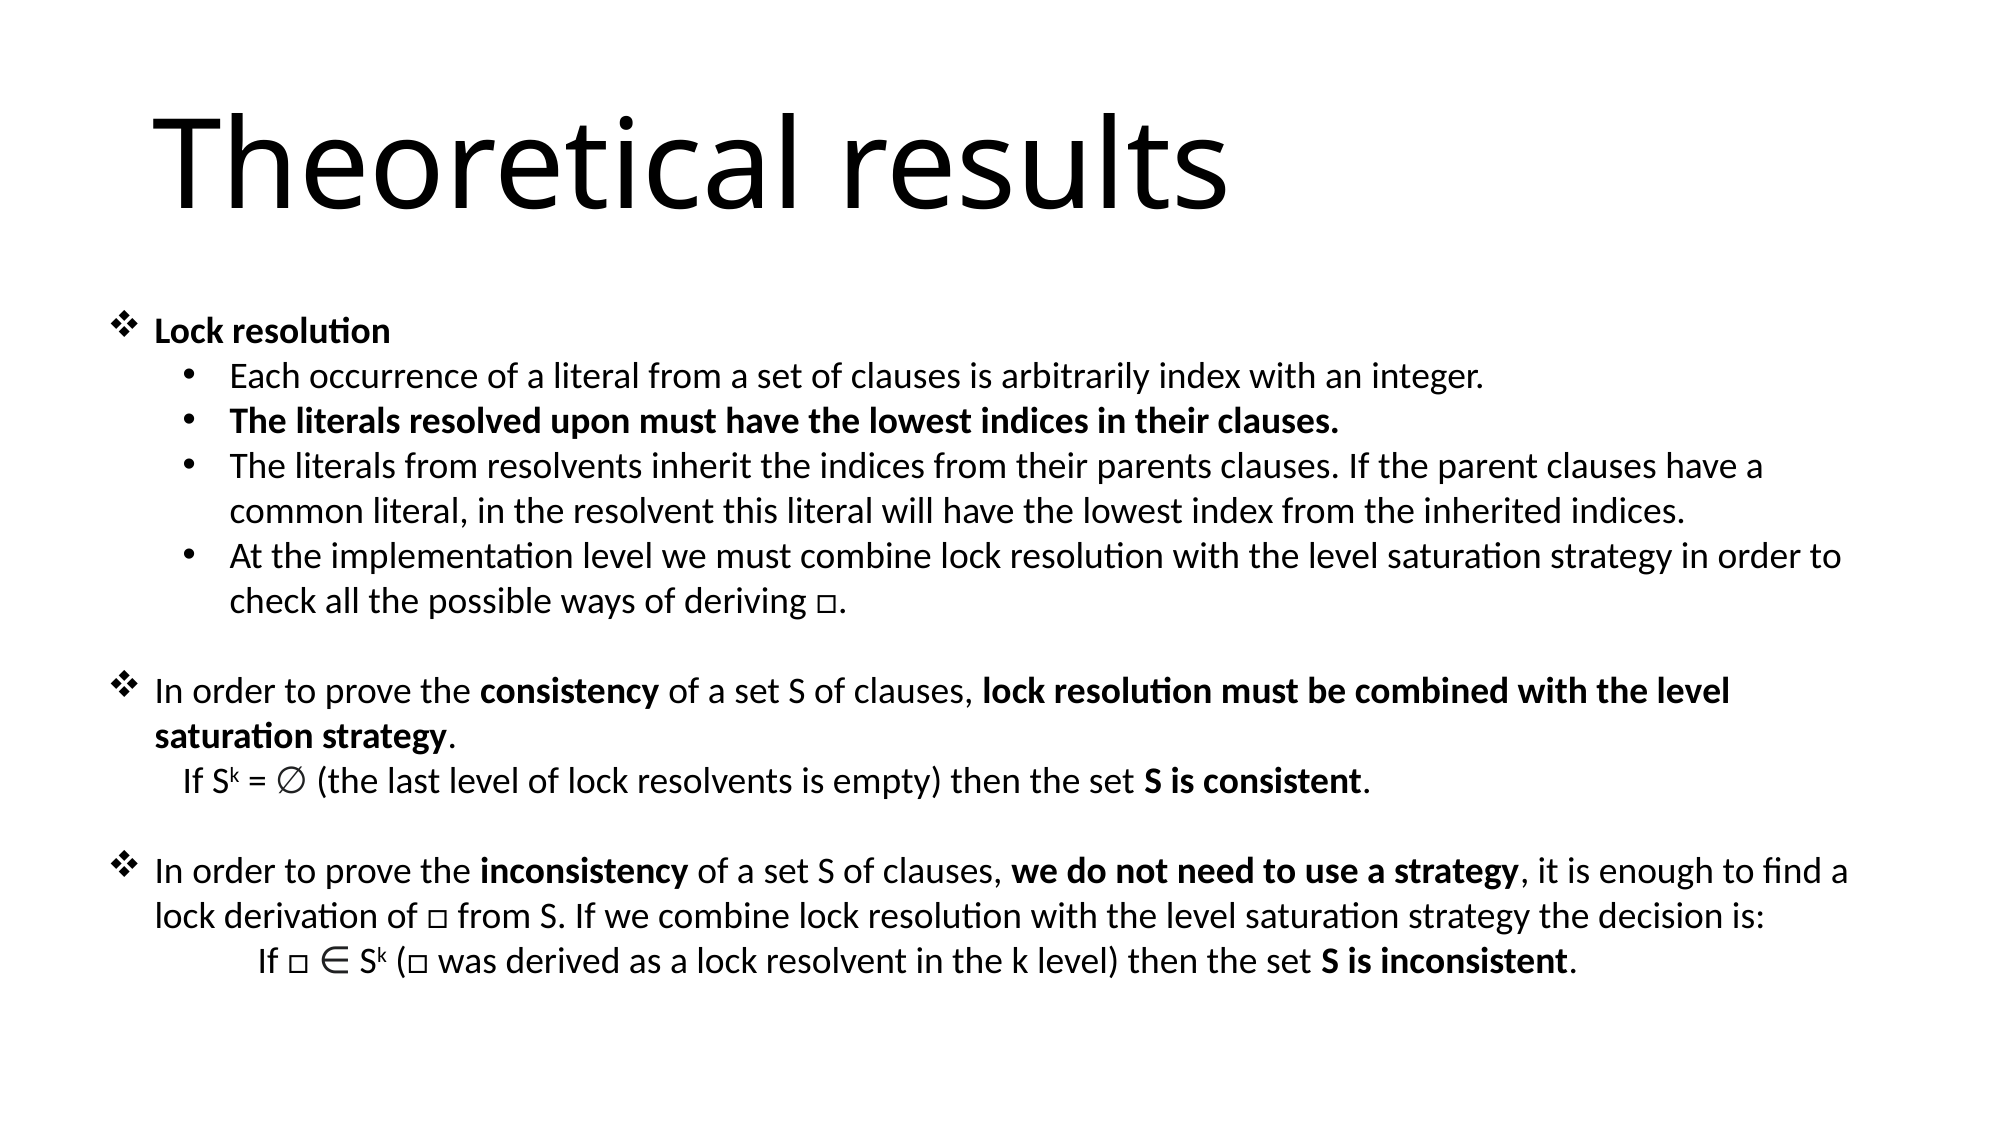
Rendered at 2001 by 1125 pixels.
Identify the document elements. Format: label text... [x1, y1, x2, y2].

text_box Lock resolution Each occurrence of a literal from a set of clauses is arbitrarily index with an integer. The literals resolved upon must have the lowest indices in their clauses. The literals from resolvents inherit the indices from their parents clauses. If the parent clauses have a common literal, in the resolvent this literal will have the lowest index from the inherited indices. At the implementation level we must combine lock resolution with the level saturation strategy in order to check all the possible ways of deriving □. In order to prove the consistency of a set S of clauses, lock resolution must be combined with the level saturation strategy. If Sk = ∅ (the last level of lock resolvents is empty) then the set S is consistent. In order to prove the inconsistency of a set S of clauses, we do not need to use a strategy, it is enough to find a lock derivation of □ from S. If we combine lock resolution with the level saturation strategy the decision is: If □ ∈ Sk (□ was derived as a lock resolvent in the k level) then the set S is inconsistent. [93, 253, 1907, 1125]
title Theoretical results [137, 59, 1863, 253]
